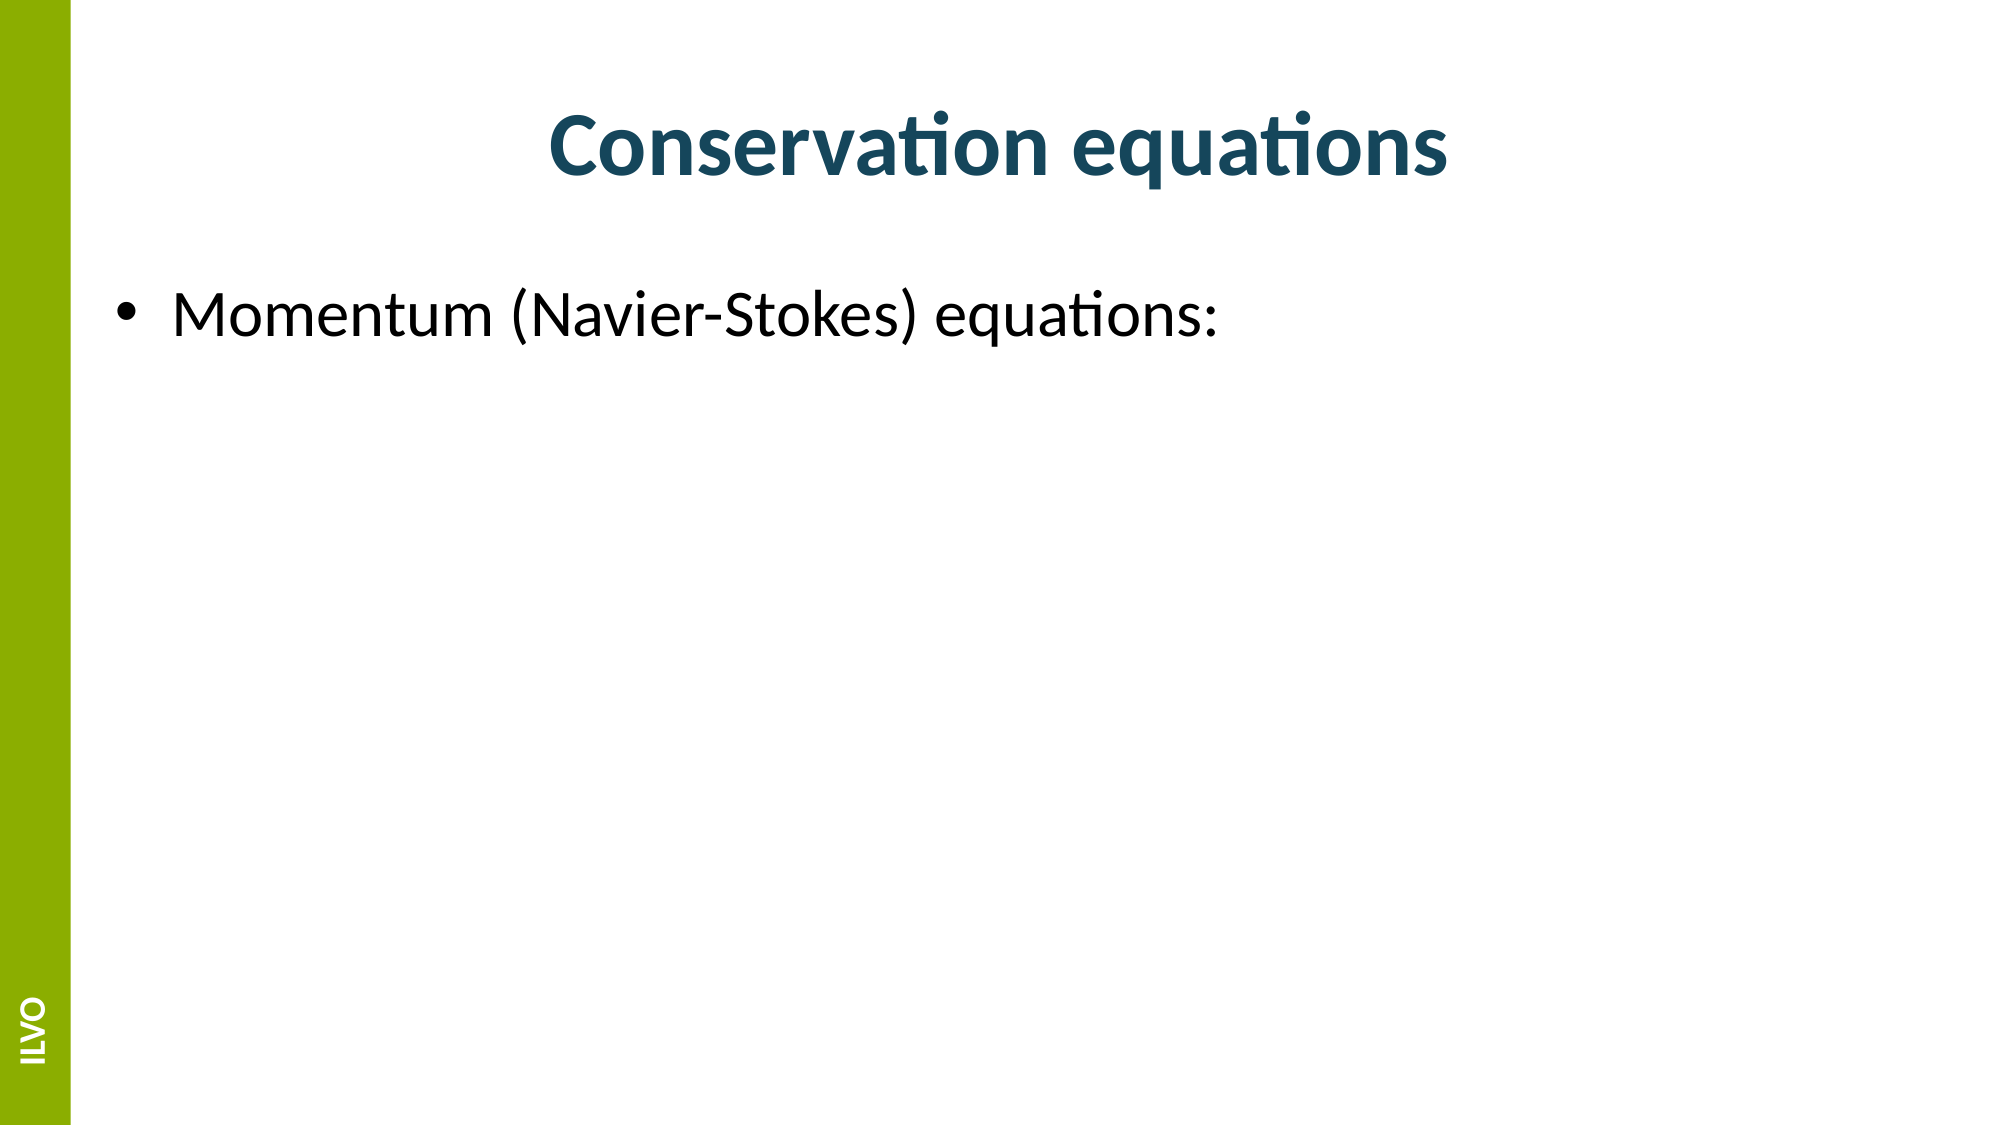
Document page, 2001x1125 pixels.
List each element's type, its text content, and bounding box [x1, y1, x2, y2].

title Conservation equations [99, 45, 1900, 233]
